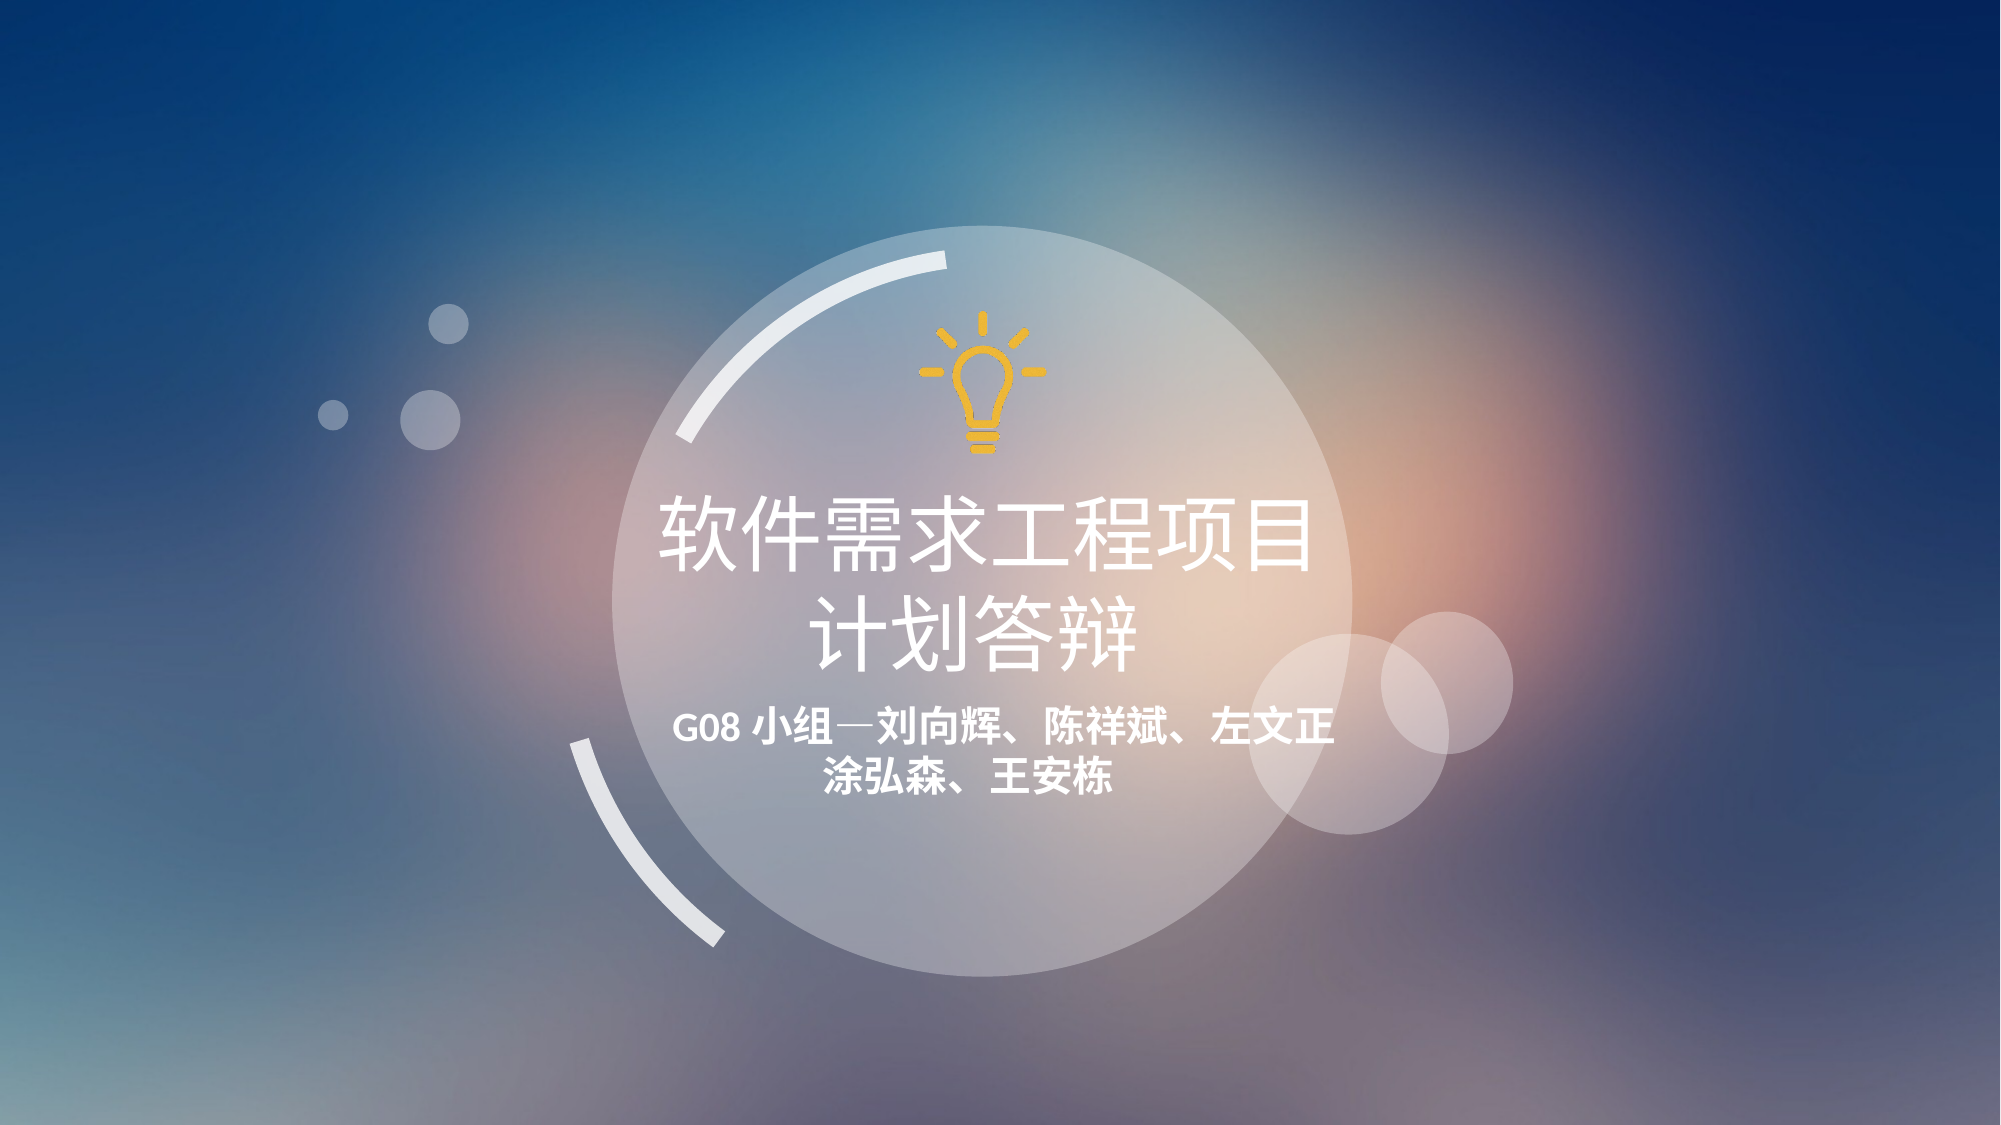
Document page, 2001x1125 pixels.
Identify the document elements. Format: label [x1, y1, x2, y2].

text_box [1371, 636, 1447, 833]
text_box [428, 303, 469, 345]
text_box [400, 390, 461, 451]
picture [0, 0, 2001, 1125]
text_box [317, 399, 349, 431]
text_box [552, 225, 1367, 1025]
text_box [1380, 611, 1514, 755]
